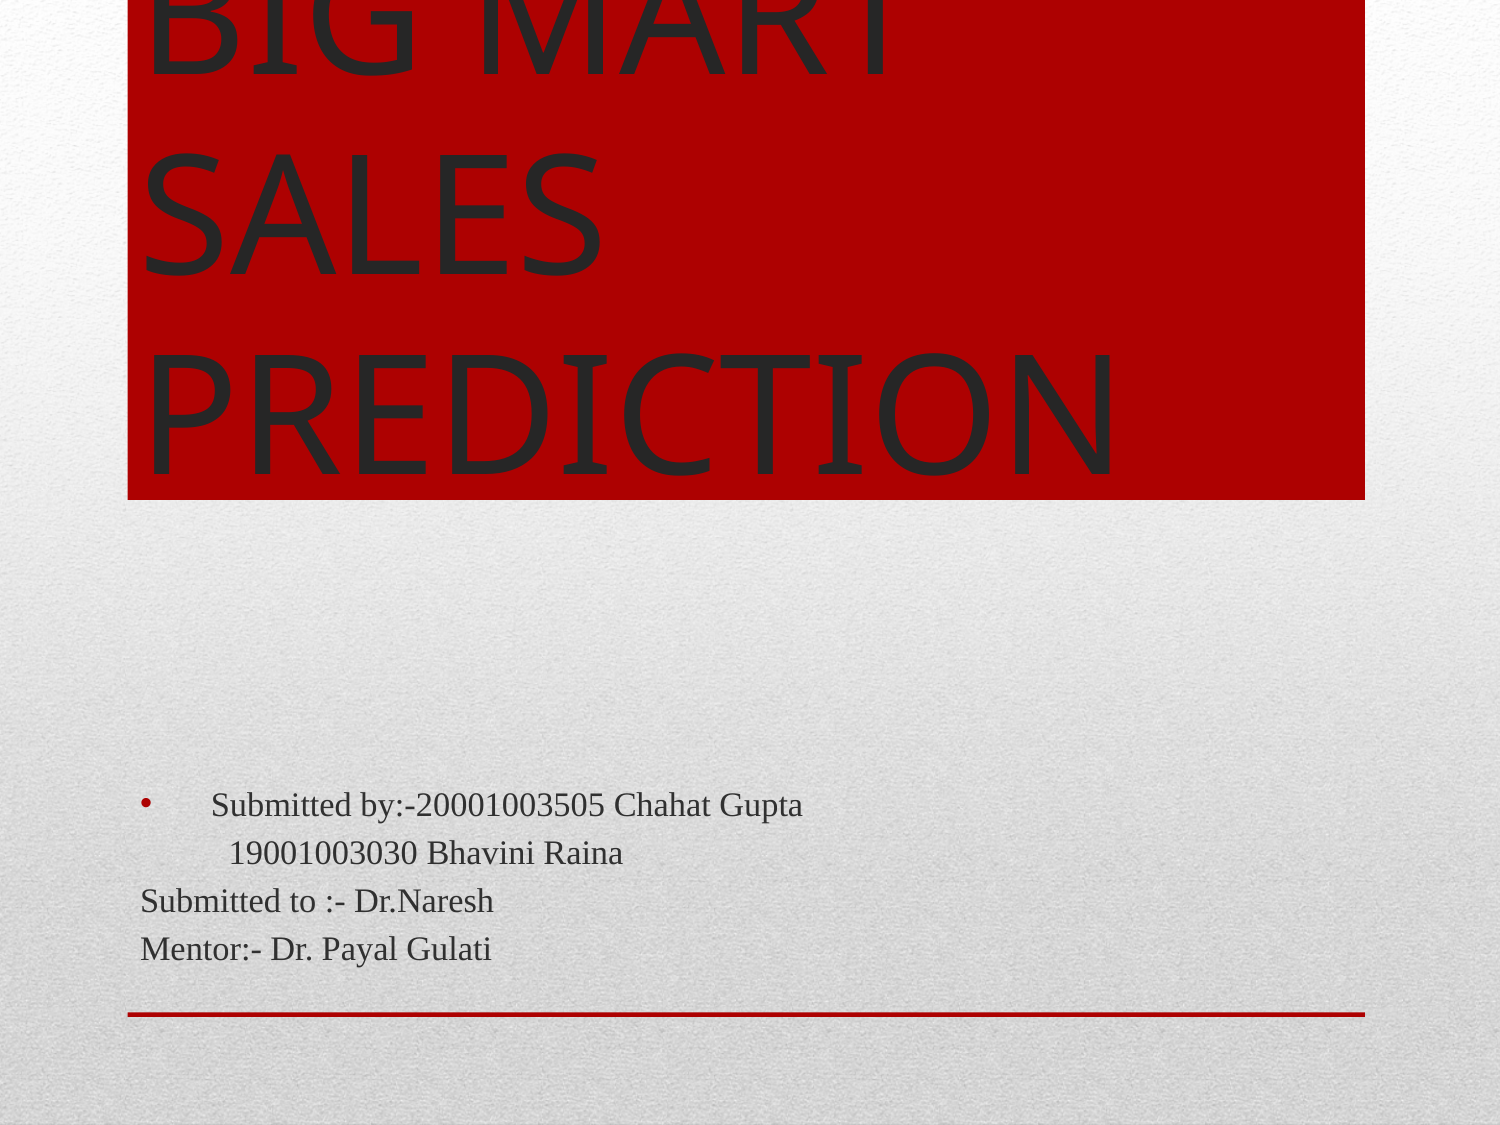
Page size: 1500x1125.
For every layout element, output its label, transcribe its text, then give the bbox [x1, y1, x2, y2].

subtitle Submitted by:-20001003505 Chahat Gupta 19001003030 Bhavini Raina Submitted to :- Dr.Naresh Mentor:- Dr. Payal Gulati [125, 774, 1294, 976]
title BIG MART SALES PREDICTION [123, 19, 1362, 516]
